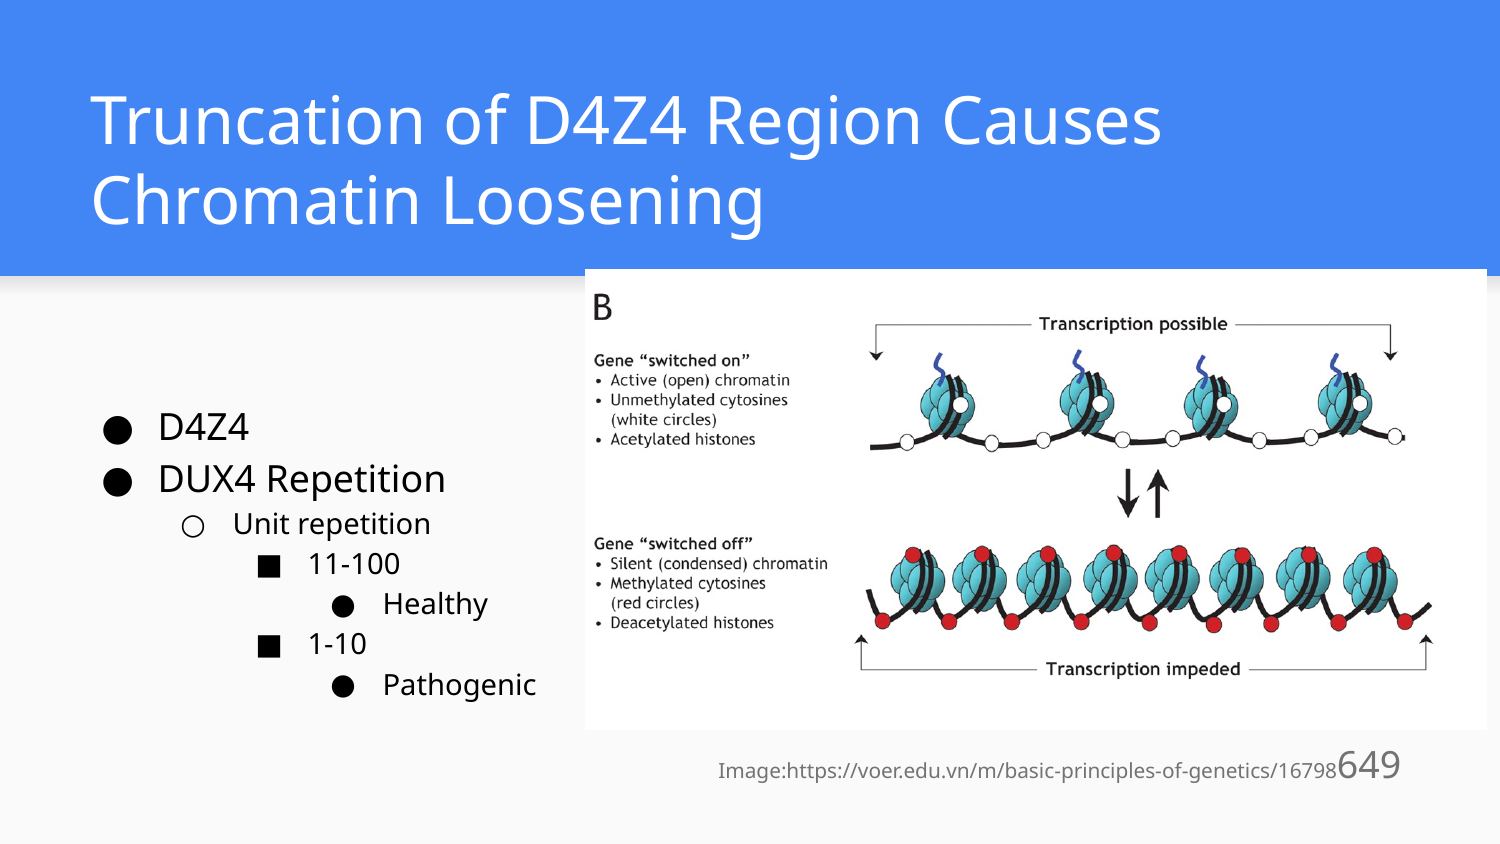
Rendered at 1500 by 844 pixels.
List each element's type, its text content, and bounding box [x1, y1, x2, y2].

list D4Z4 DUX4 Repetition Unit repetition 11-100 Healthy 1-10 Pathogenic Image:https://voer.edu.vn/m/basic-principles-of-genetics/16798649 [67, 381, 1417, 827]
title Truncation of D4Z4 Region Causes Chromatin Loosening [75, 126, 1425, 253]
picture [584, 269, 1500, 731]
